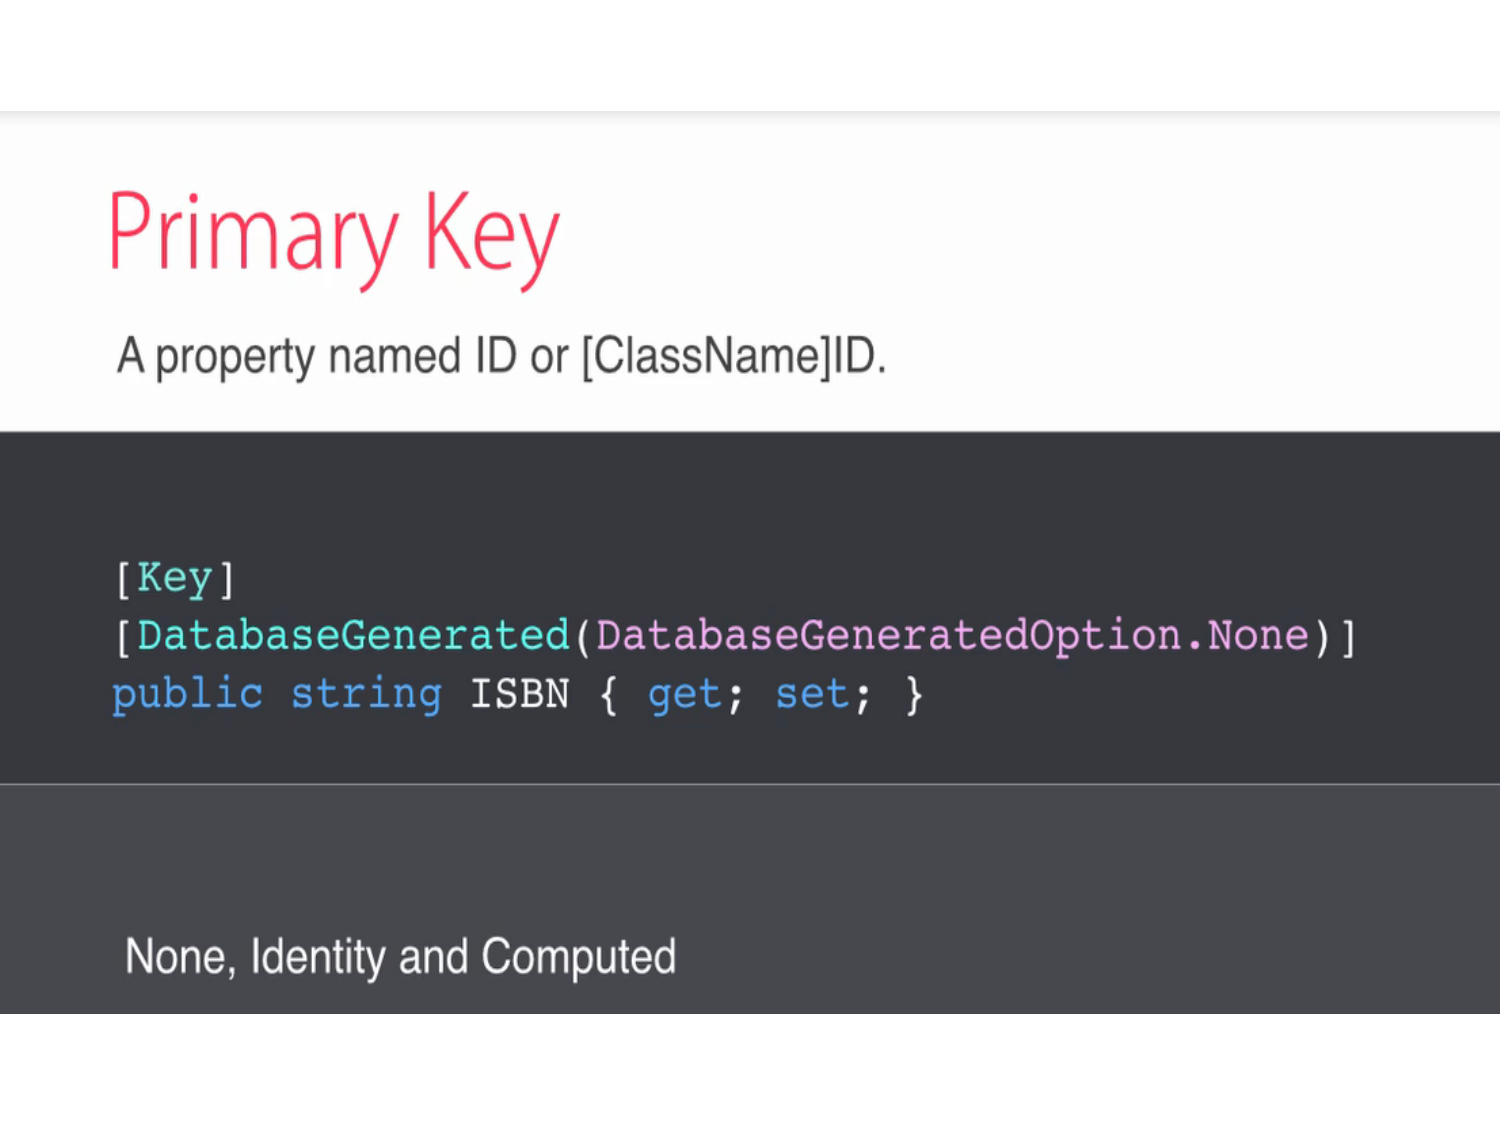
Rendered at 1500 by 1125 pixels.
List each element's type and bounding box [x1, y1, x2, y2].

picture [0, 111, 1500, 1014]
